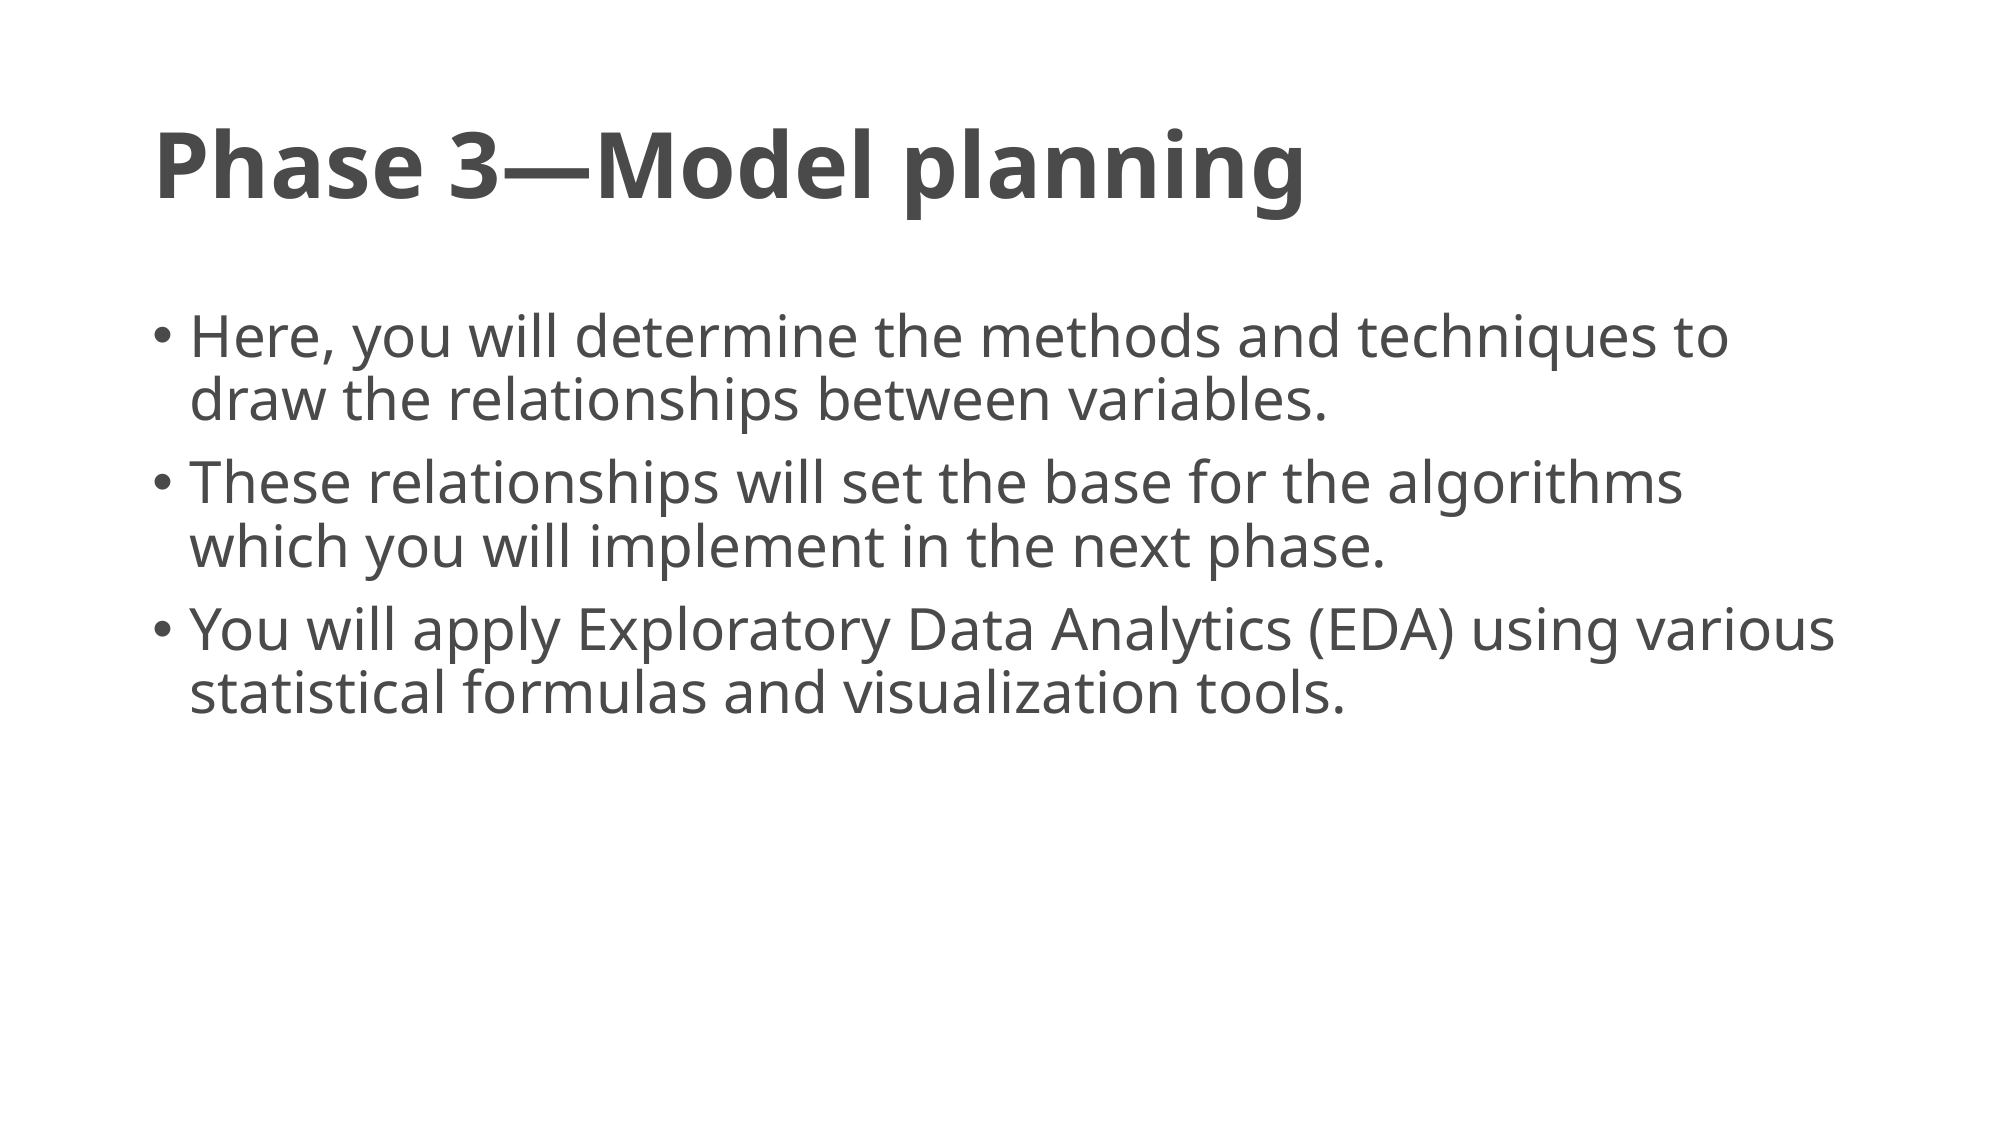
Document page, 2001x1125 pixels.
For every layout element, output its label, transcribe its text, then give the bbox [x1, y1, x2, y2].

list Here, you will determine the methods and techniques to draw the relationships between variables. These relationships will set the base for the algorithms which you will implement in the next phase. You will apply Exploratory Data Analytics (EDA) using various statistical formulas and visualization tools. [137, 299, 1863, 1014]
title Phase 3—Model planning [137, 59, 1863, 278]
